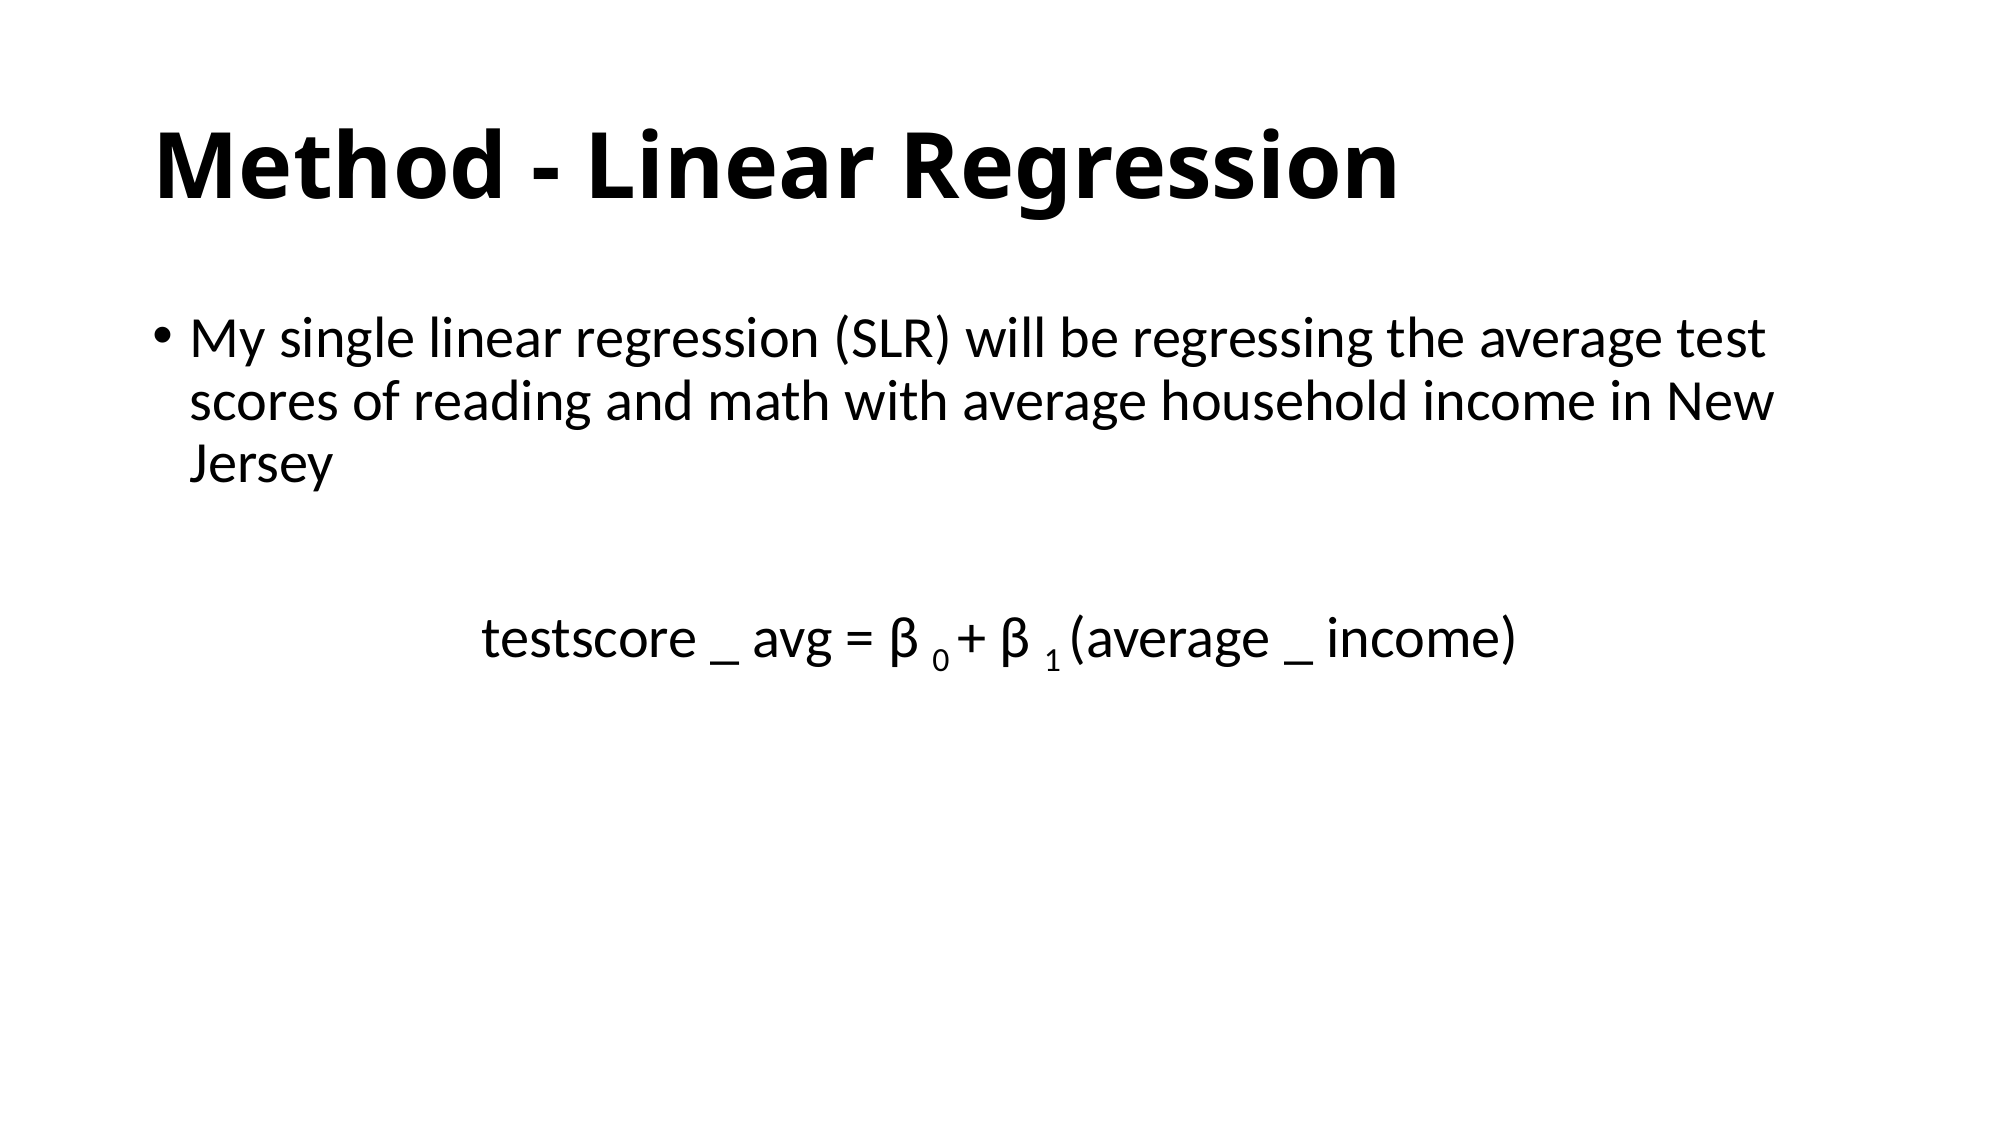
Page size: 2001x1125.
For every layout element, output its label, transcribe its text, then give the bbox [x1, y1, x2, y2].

title Method - Linear Regression [137, 59, 1863, 278]
list My single linear regression (SLR) will be regressing the average test scores of reading and math with average household income in New Jersey testscore _ avg = β 0 + β 1 (average _ income) [137, 299, 1863, 1014]
